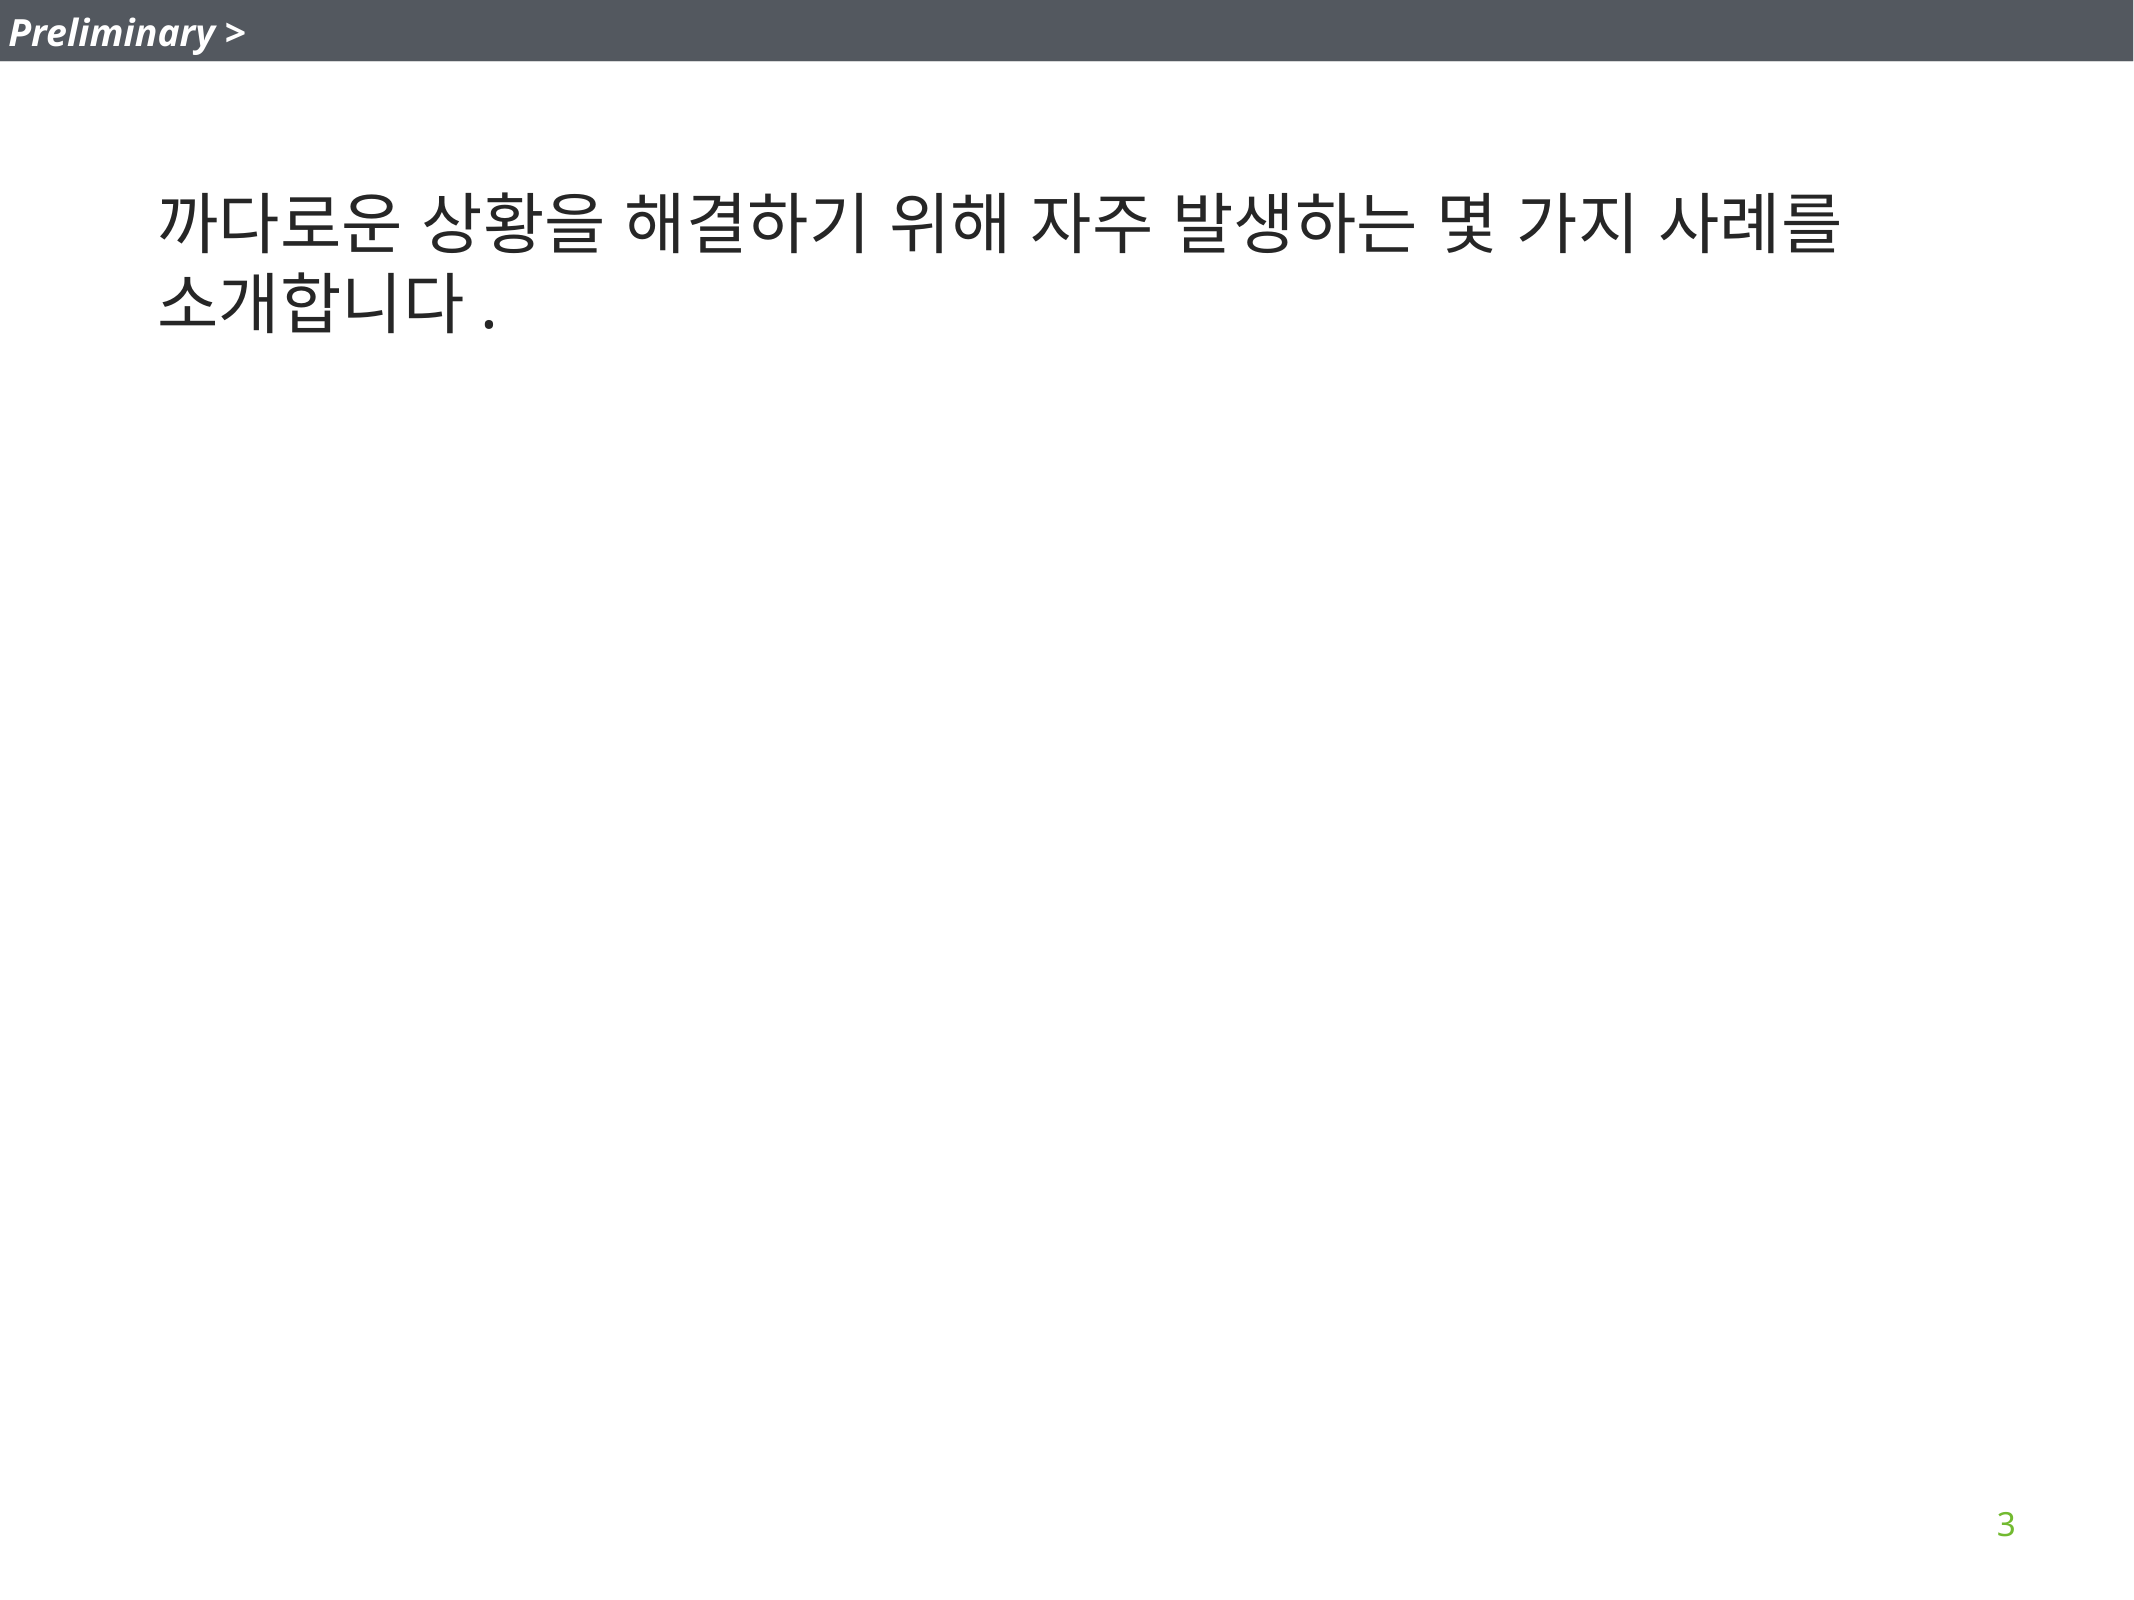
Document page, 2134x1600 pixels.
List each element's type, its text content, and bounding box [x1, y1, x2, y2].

list 까다로운 상황을 해결하기 위해 자주 발생하는 몇 가지 사례를 소개합니다. [146, 152, 2014, 372]
slide_number 3 [1918, 1493, 2028, 1558]
text_box Preliminary > [0, 0, 321, 62]
